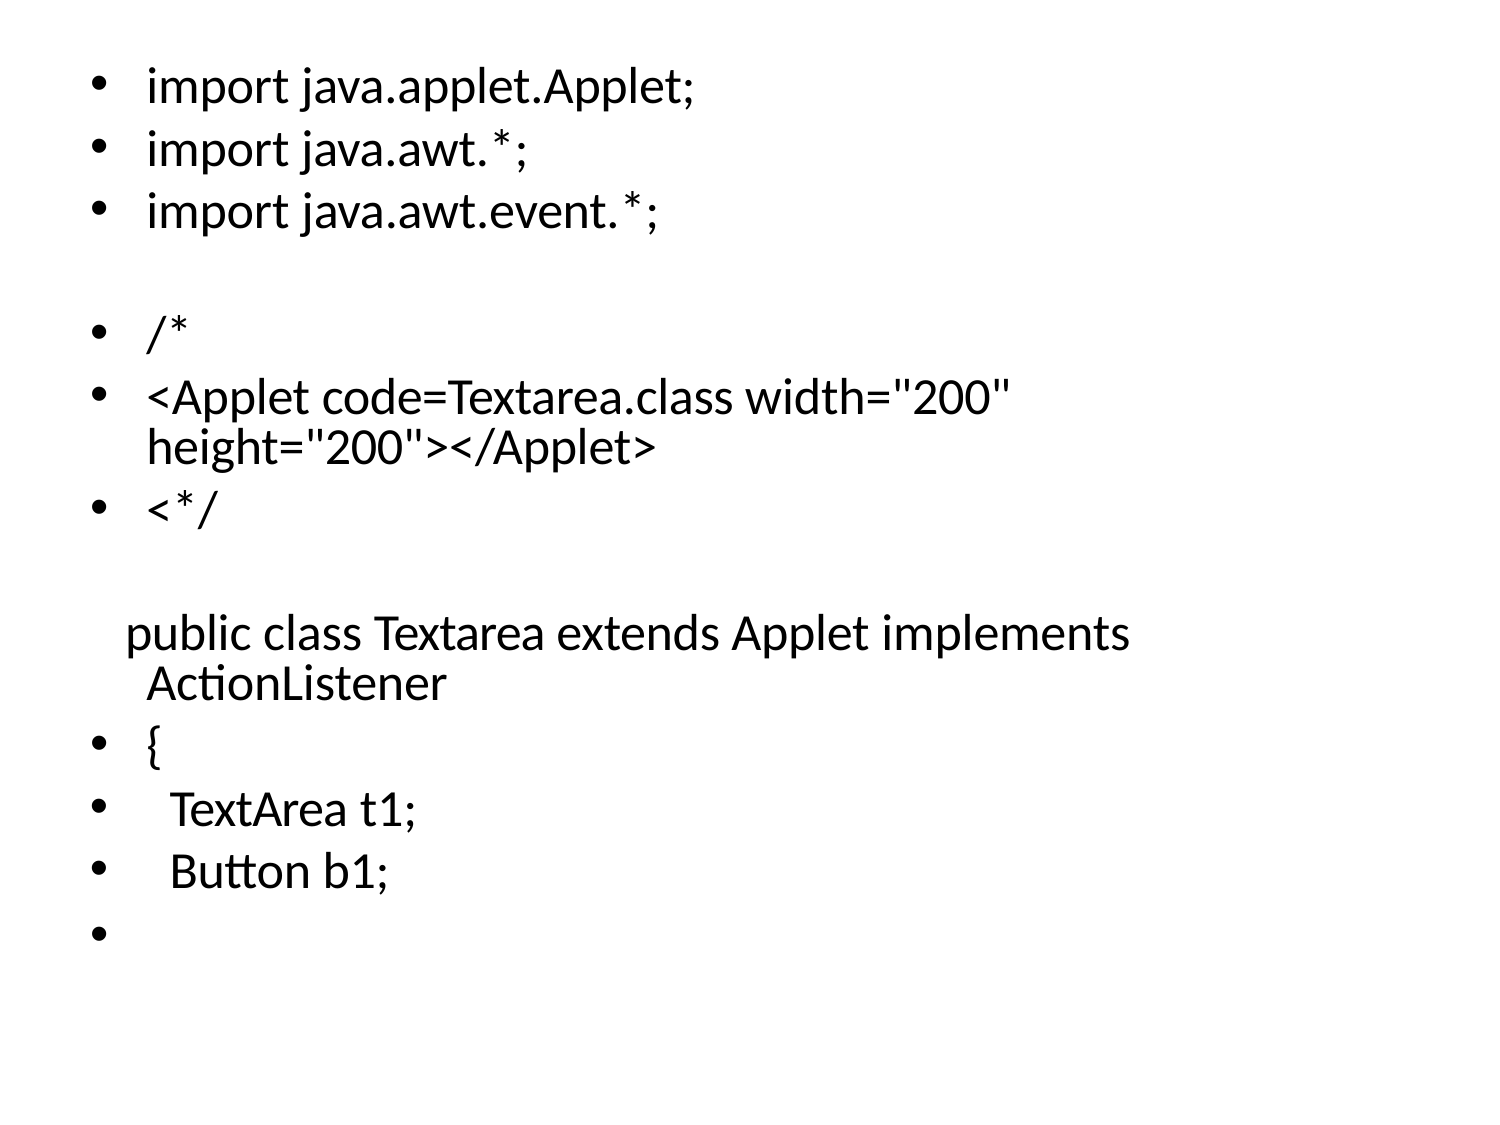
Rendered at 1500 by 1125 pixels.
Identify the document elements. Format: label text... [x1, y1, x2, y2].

text_box import java.applet.Applet; import java.awt.*; import java.awt.event.*; /* <Applet code=Textarea.class width="200" height="200"></Applet> <*/ public class Textarea extends Applet implements ActionListener { TextArea t1; Button b1; • [87, 49, 1300, 962]
